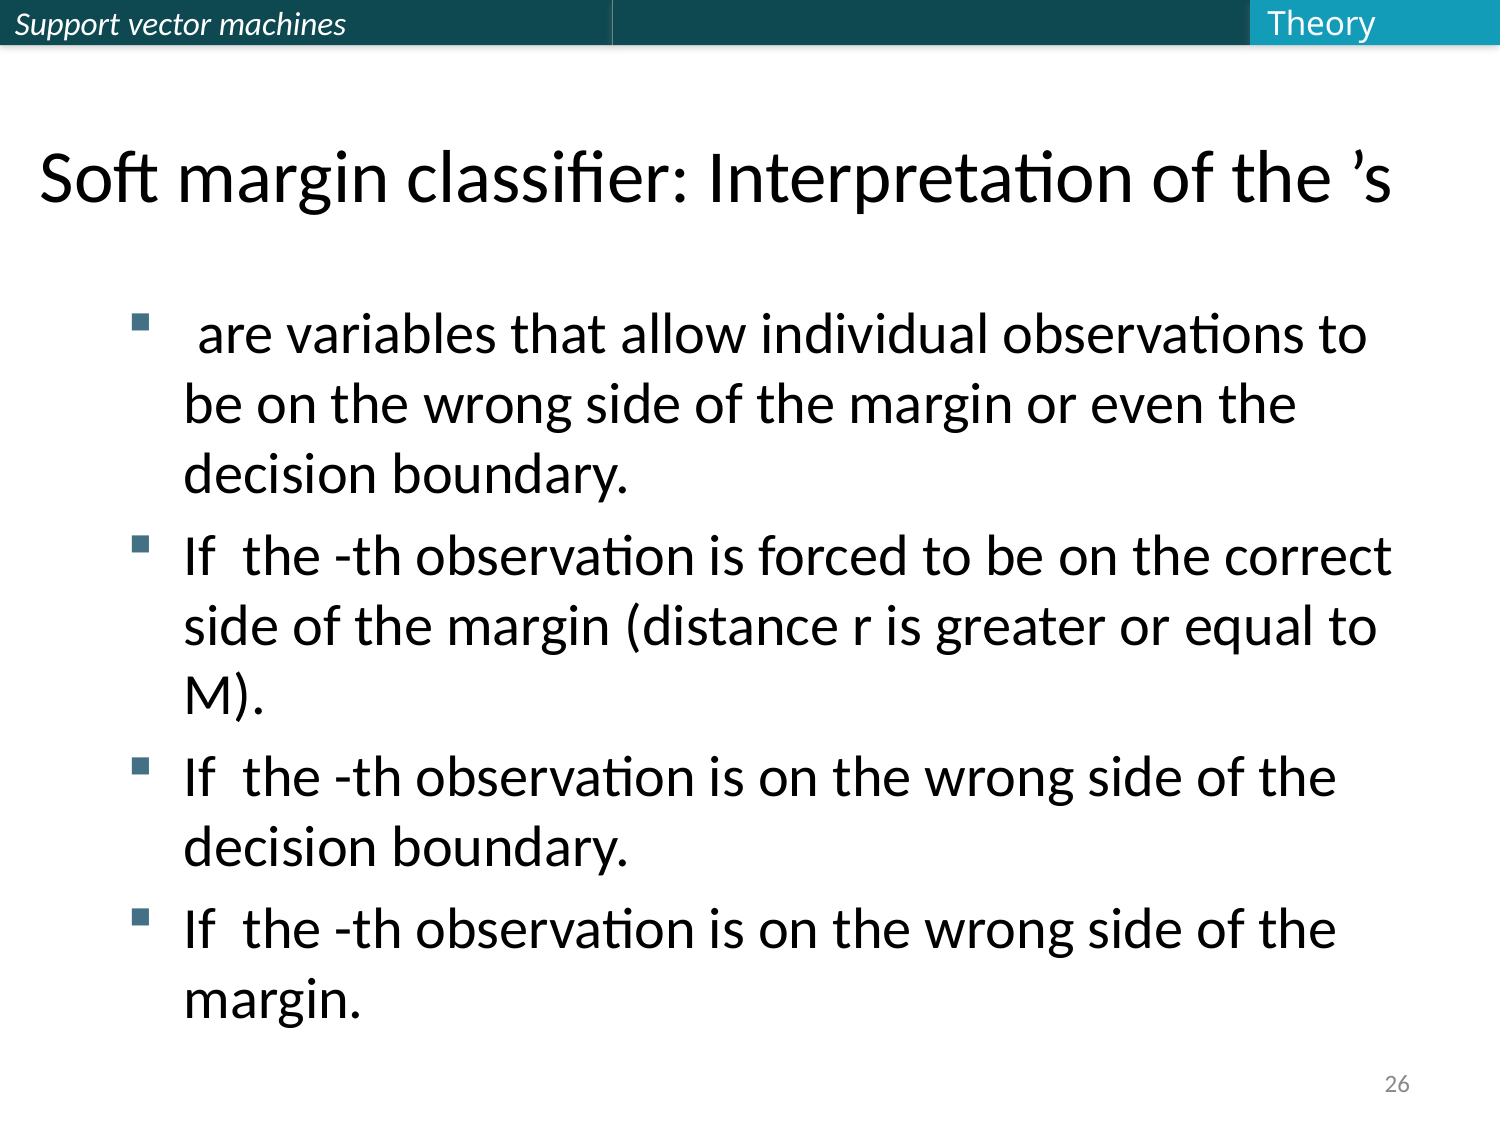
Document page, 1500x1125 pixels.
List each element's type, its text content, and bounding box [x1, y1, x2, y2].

text_box Theory [1252, 0, 1391, 50]
slide_number 26 [1074, 1062, 1425, 1103]
